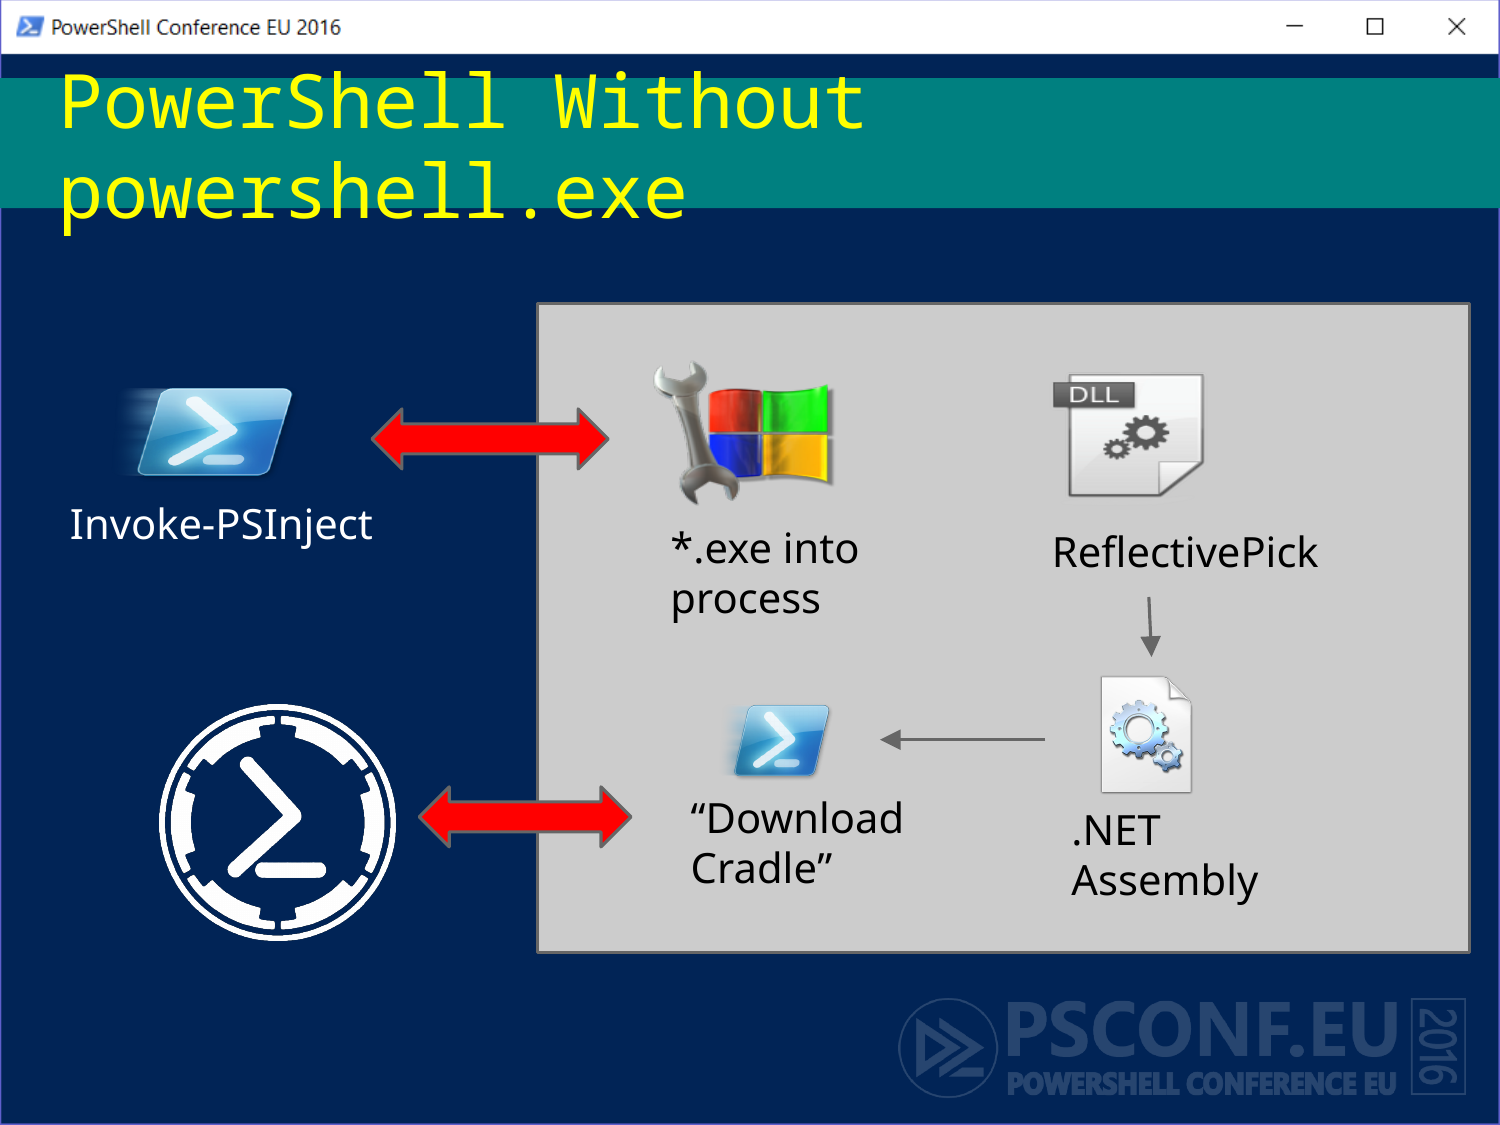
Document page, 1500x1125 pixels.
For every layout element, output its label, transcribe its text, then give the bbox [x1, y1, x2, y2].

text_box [1148, 596, 1152, 658]
text_box [459, 408, 609, 469]
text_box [54, 361, 455, 551]
text_box .NET Assembly [1056, 788, 1294, 835]
text_box [419, 786, 631, 847]
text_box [1036, 361, 1353, 575]
text_box “Download Cradle” [675, 776, 939, 823]
picture [0, 0, 1500, 78]
title PowerShell Without powershell.exe [0, 78, 1500, 209]
text_box [537, 303, 1470, 953]
picture [0, 209, 1500, 1125]
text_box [640, 357, 928, 551]
